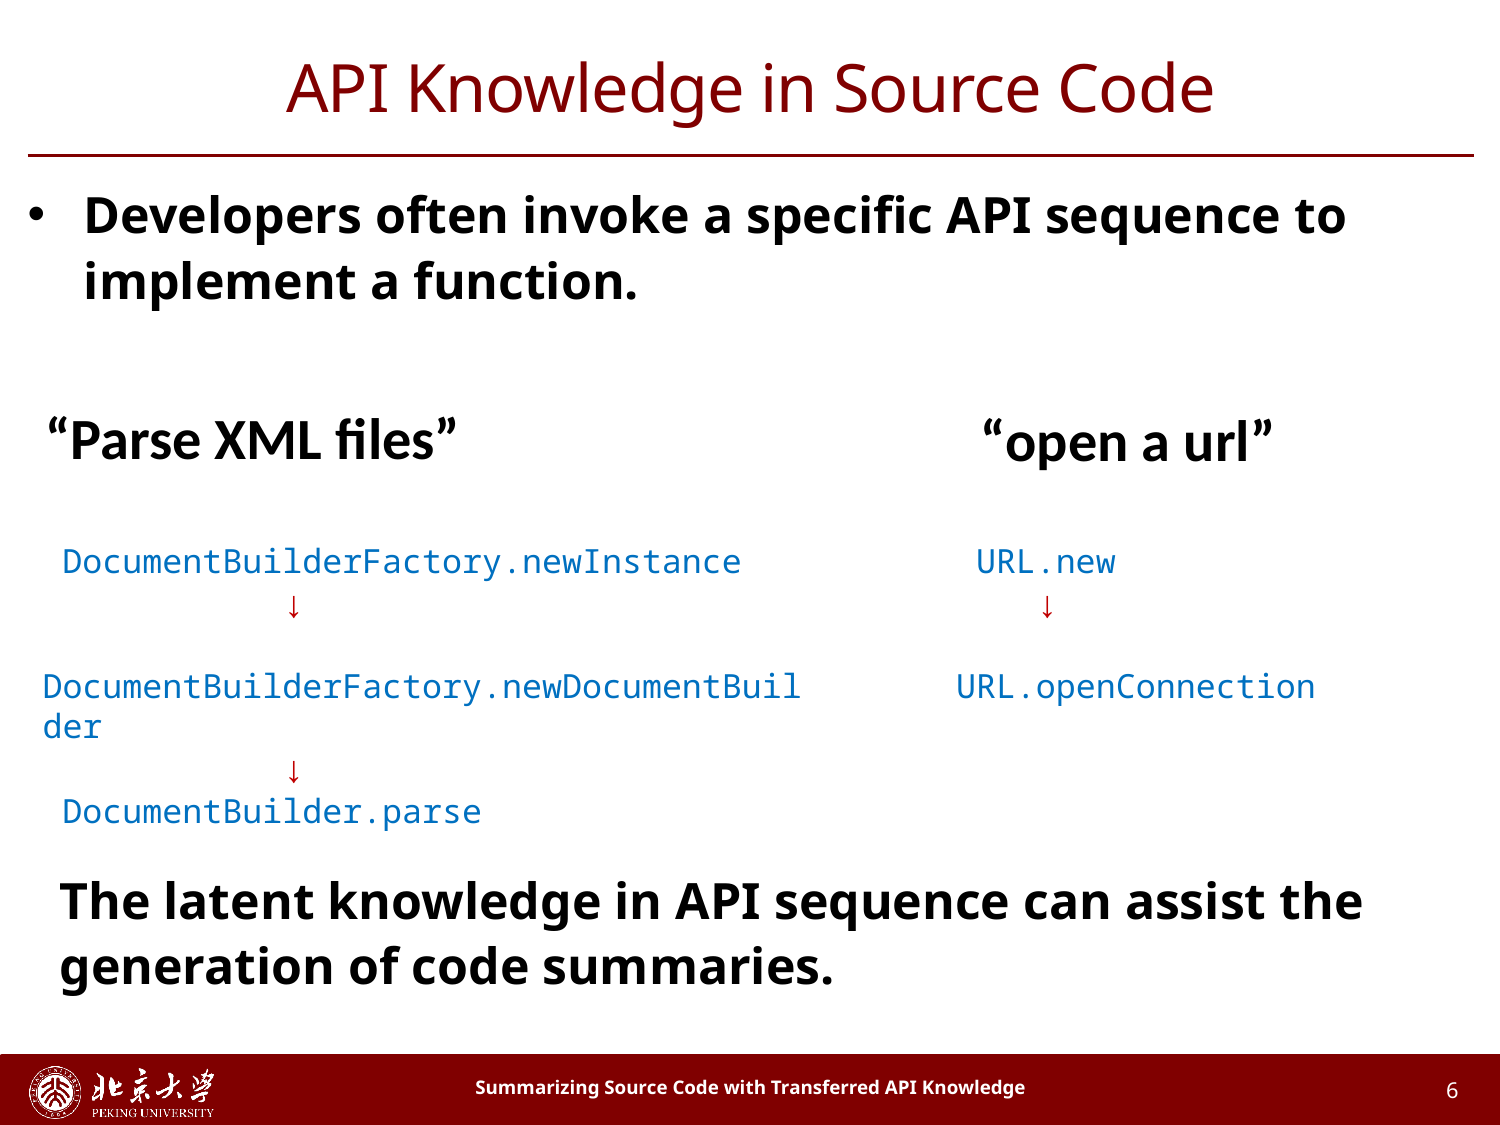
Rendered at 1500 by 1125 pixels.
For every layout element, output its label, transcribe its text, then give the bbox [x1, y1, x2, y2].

footer Summarizing Source Code with Transferred API Knowledge [453, 1061, 1047, 1115]
title API Knowledge in Source Code [27, 31, 1475, 141]
picture [29, 1066, 214, 1119]
text_box DocumentBuilderFactory.newInstance ↓ DocumentBuilderFactory.newDocumentBuilder ↓ DocumentBuilder.parse [27, 532, 830, 837]
slide_number 6 [1406, 1065, 1474, 1119]
text_box “Parse XML files” [30, 394, 476, 479]
text_box The latent knowledge in API sequence can assist the generation of code summaries. [44, 855, 1474, 1003]
list Developers often invoke a specific API sequence to implement a function. [27, 170, 1475, 1034]
text_box “open a url” [965, 395, 1304, 481]
text_box URL.new ↓ URL.openConnection [941, 532, 1340, 713]
